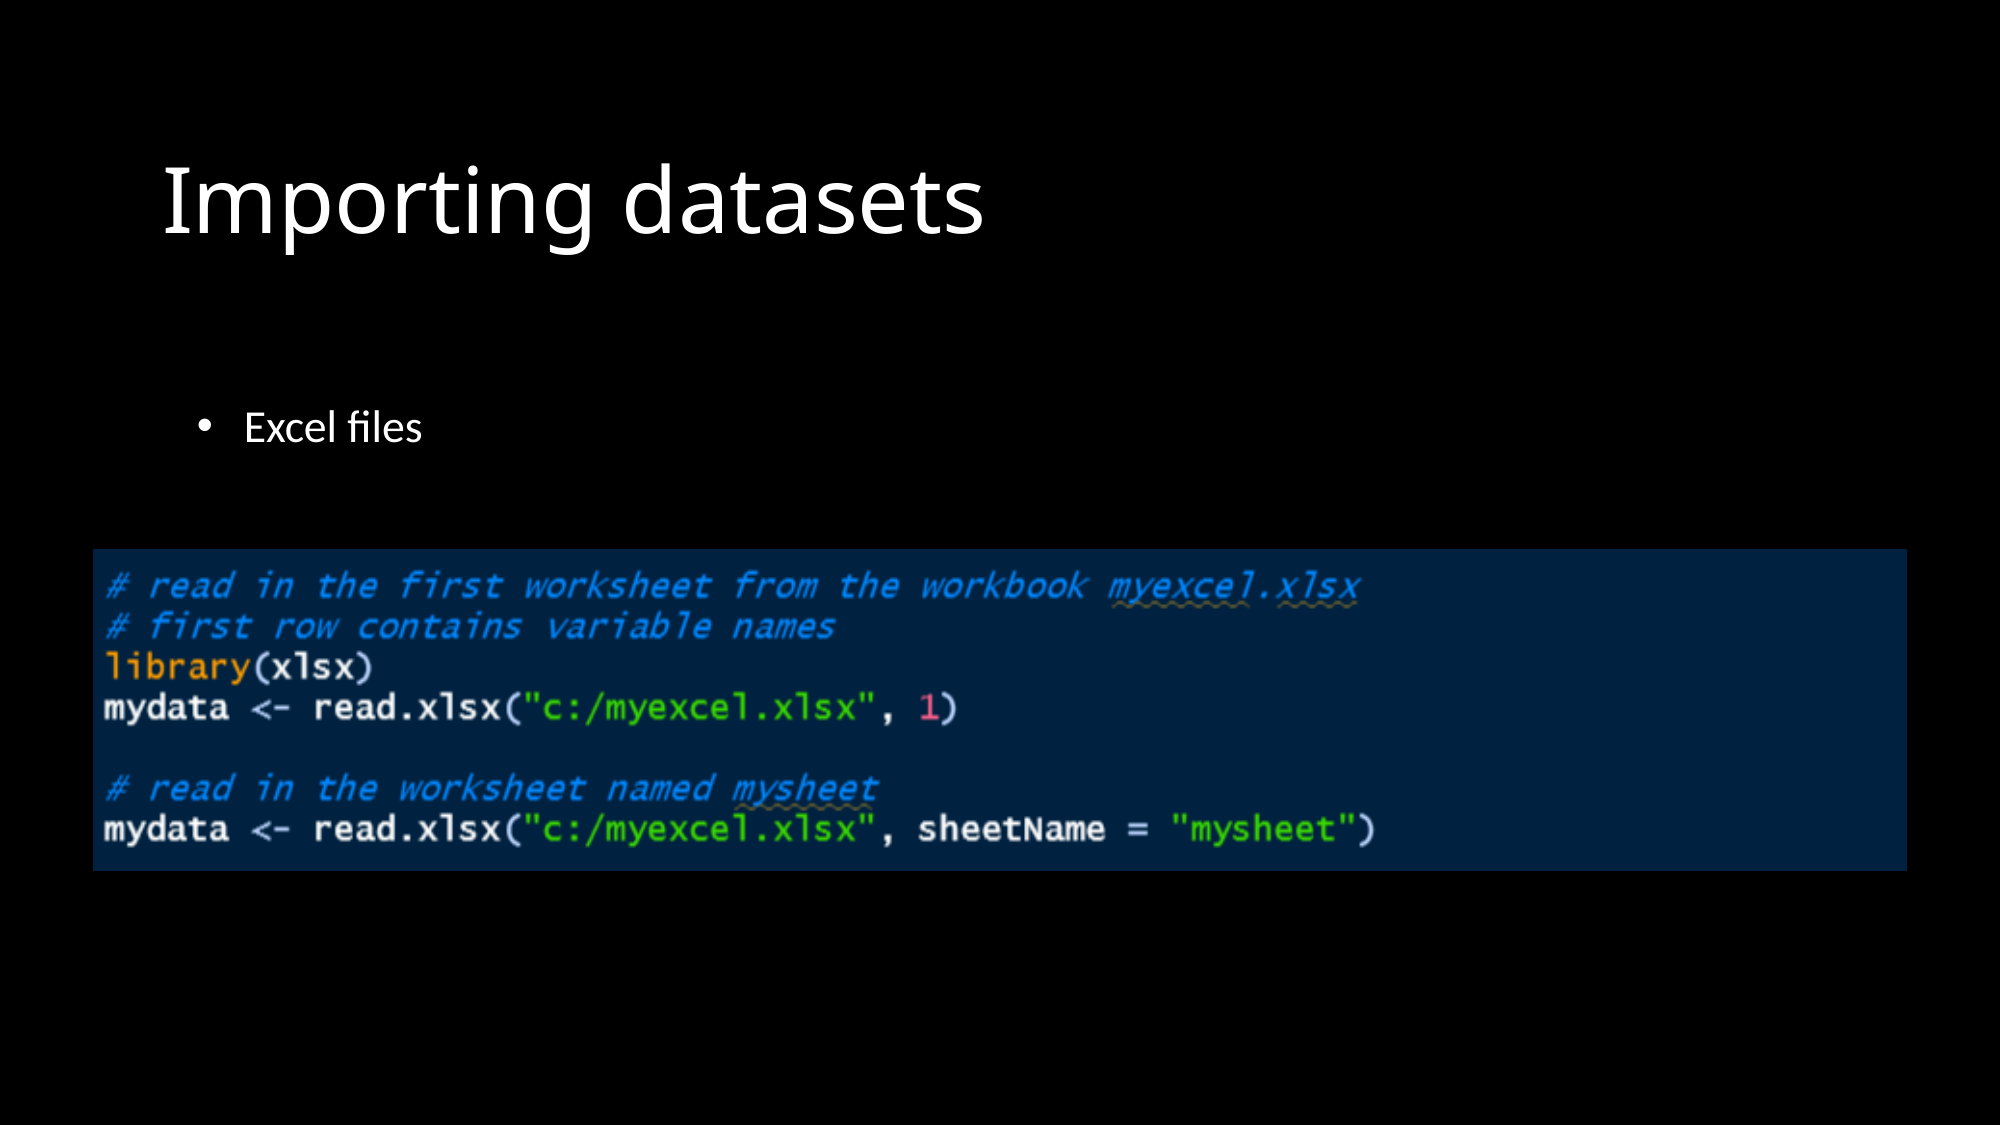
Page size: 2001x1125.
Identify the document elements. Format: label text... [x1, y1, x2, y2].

text_box Excel files [182, 334, 1767, 459]
picture [93, 549, 1907, 871]
title Importing datasets [147, 149, 1872, 368]
